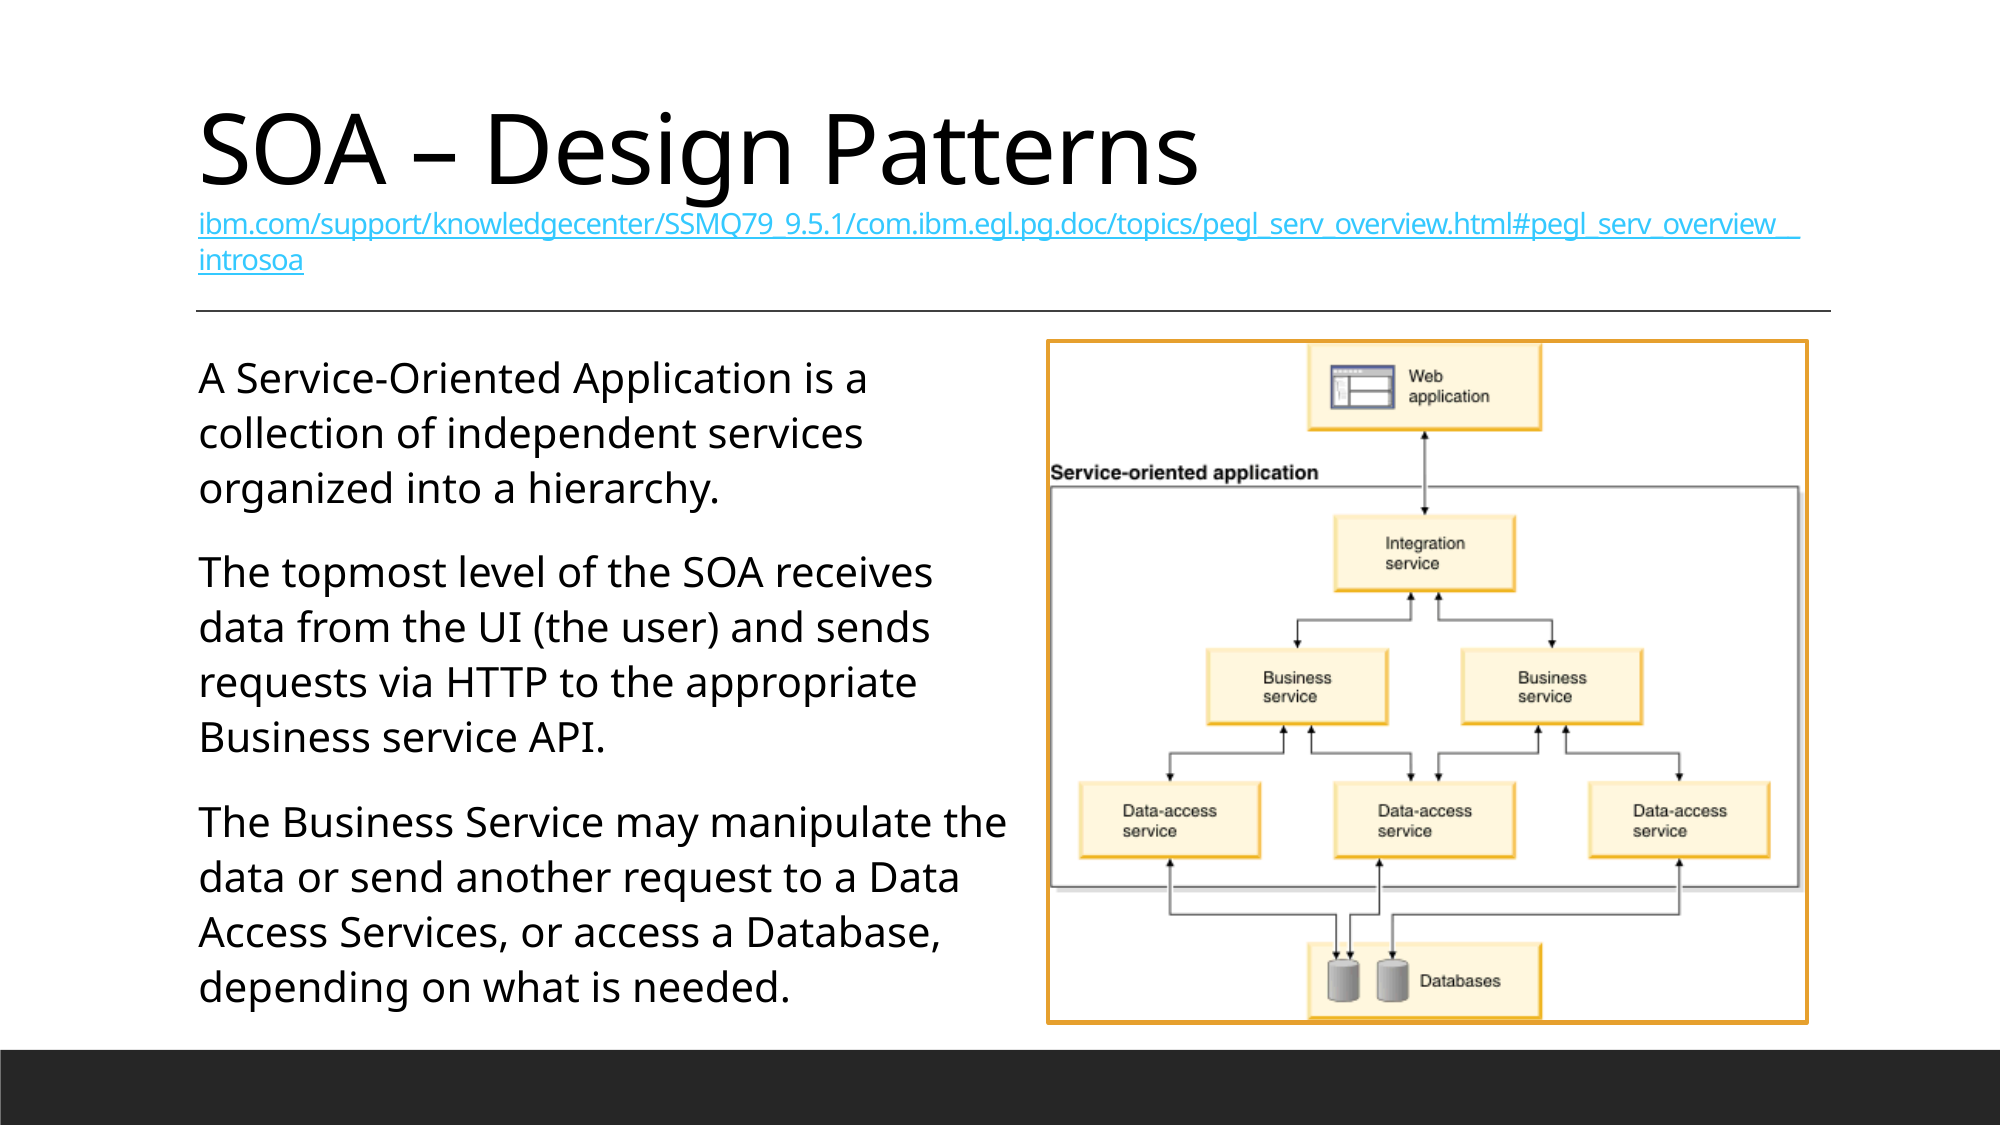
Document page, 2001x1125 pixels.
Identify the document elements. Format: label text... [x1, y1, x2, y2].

picture [1049, 342, 1806, 1021]
title SOA – Design Patterns ibm.com/support/knowledgecenter/SSMQ79_9.5.1/com.ibm.egl.pg.doc/topics/pegl_serv_overview.html#pegl_serv_overview__introsoa [183, 47, 1846, 285]
list A Service-Oriented Application is a collection of independent services organized into a hierarchy. The topmost level of the SOA receives data from the UI (the user) and sends requests via HTTP to the appropriate Business service API. The Business Service may manipulate the data or send another request to a Data Access Services, or access a Database, depending on what is needed. [183, 310, 1030, 1047]
